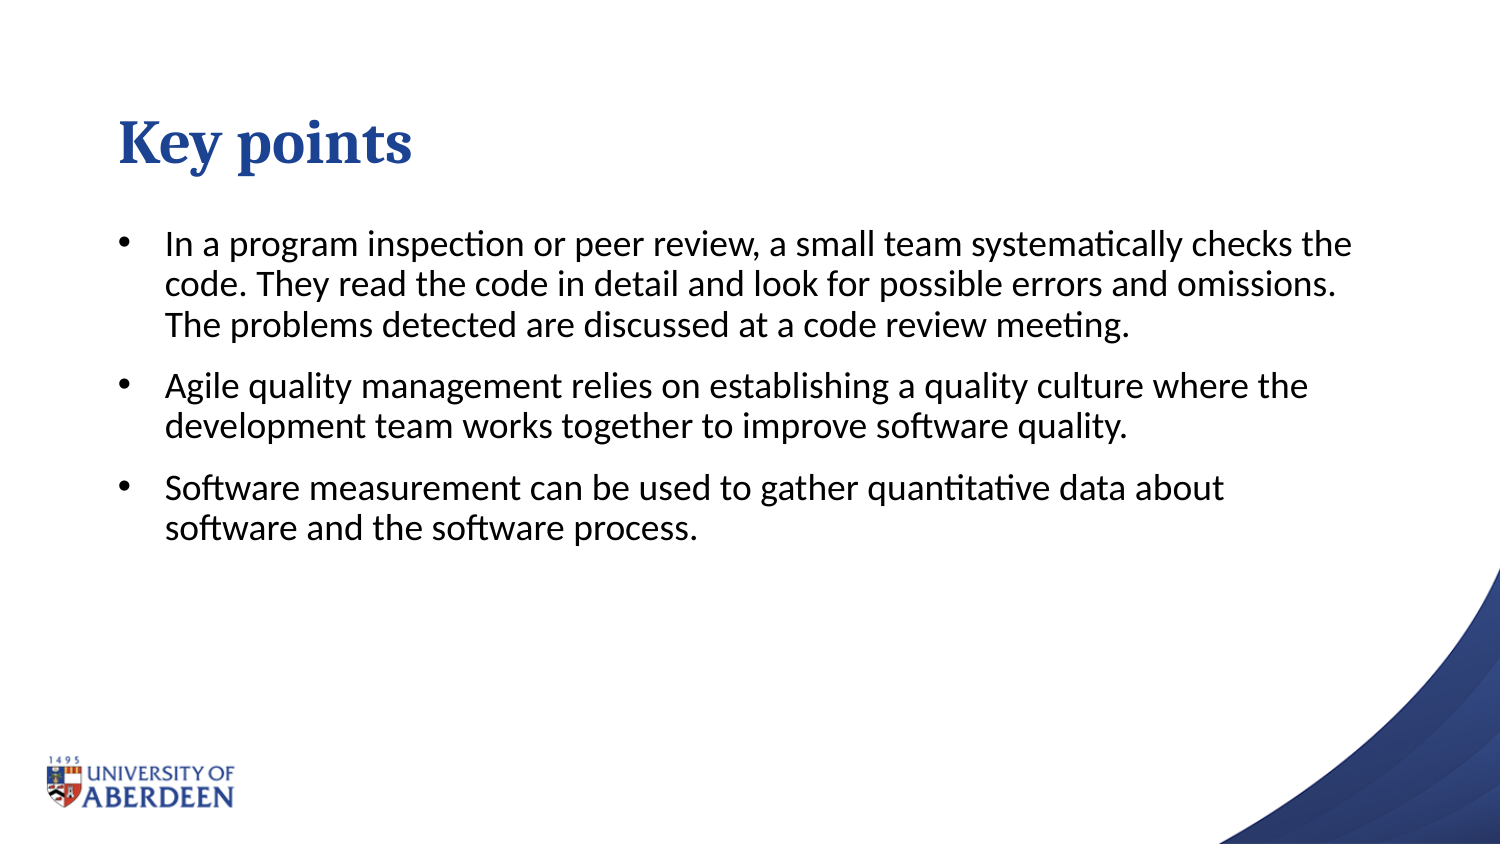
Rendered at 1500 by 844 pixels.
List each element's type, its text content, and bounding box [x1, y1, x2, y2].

list In a program inspection or peer review, a small team systematically checks the code. They read the code in detail and look for possible errors and omissions. The problems detected are discussed at a code review meeting. Agile quality management relies on establishing a quality culture where the development team works together to improve software quality. Software measurement can be used to gather quantitative data about software and the software process. [103, 216, 1372, 707]
picture [0, 0, 1500, 844]
title Key points [103, 91, 1372, 196]
